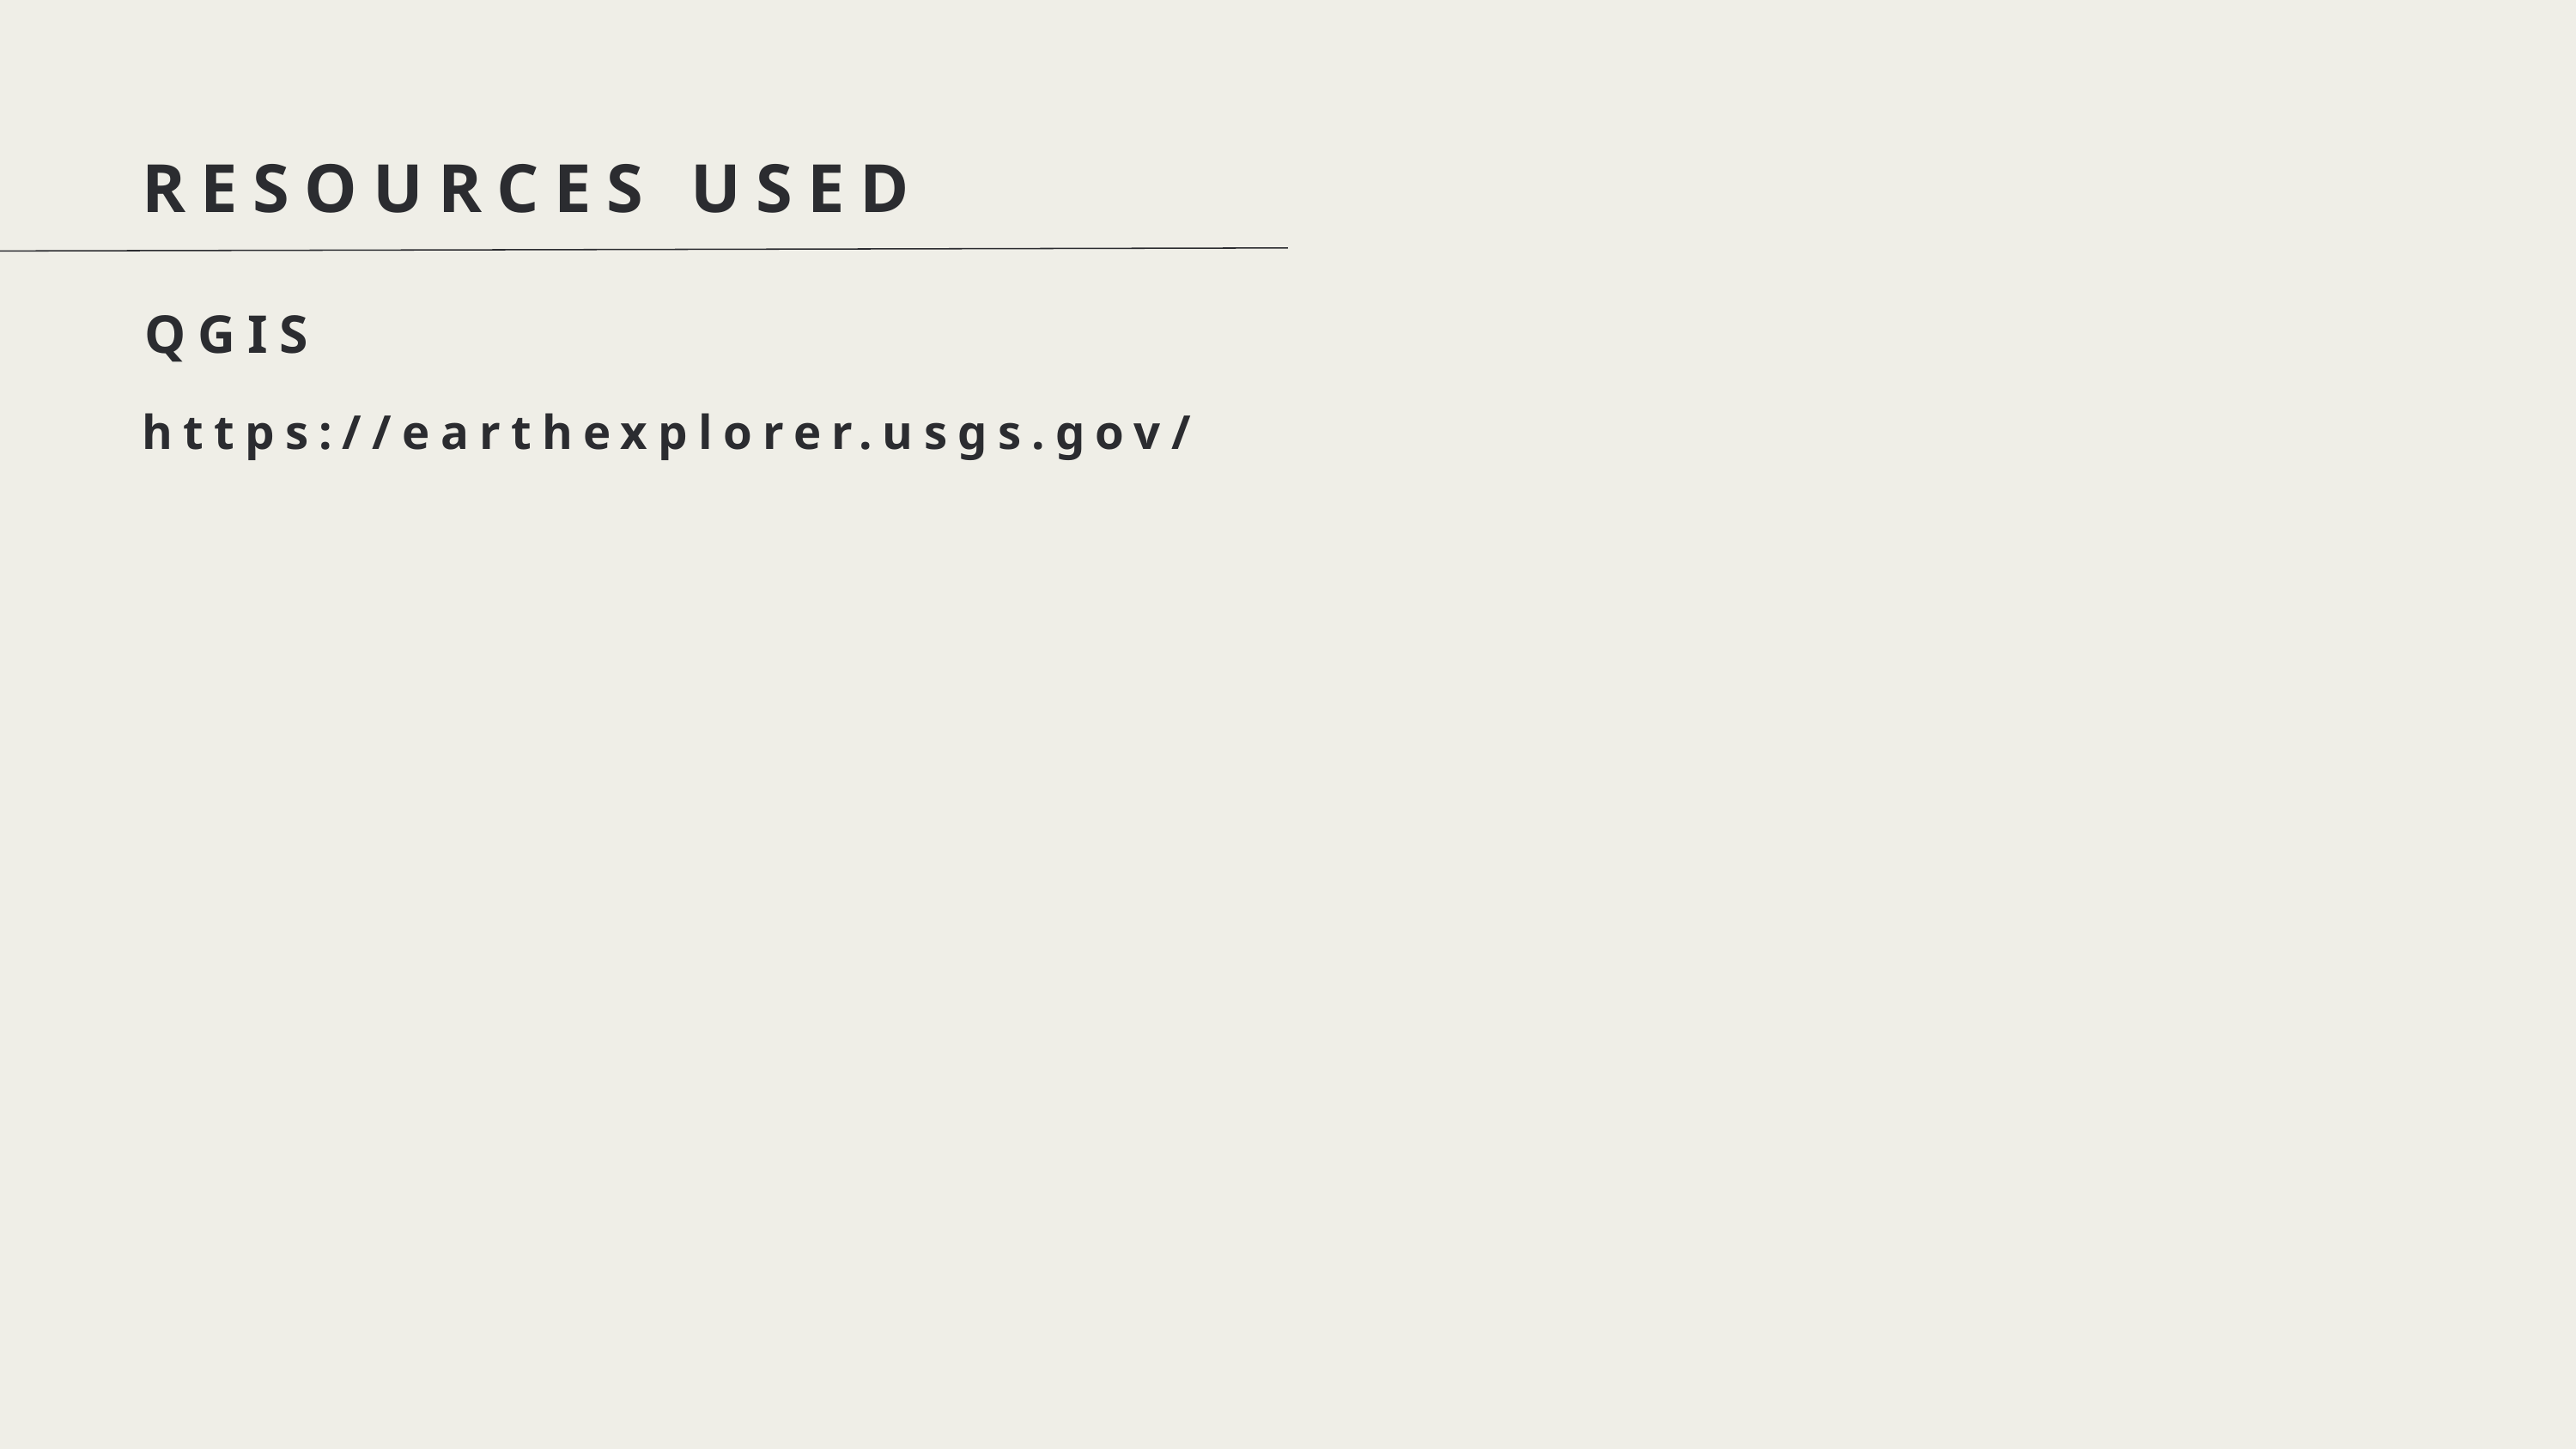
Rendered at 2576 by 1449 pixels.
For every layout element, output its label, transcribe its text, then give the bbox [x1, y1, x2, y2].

text_box RESOURCES USED [142, 132, 2428, 226]
text_box QGIS [144, 291, 2432, 365]
text_box https://earthexplorer.usgs.gov/ [142, 393, 2428, 459]
